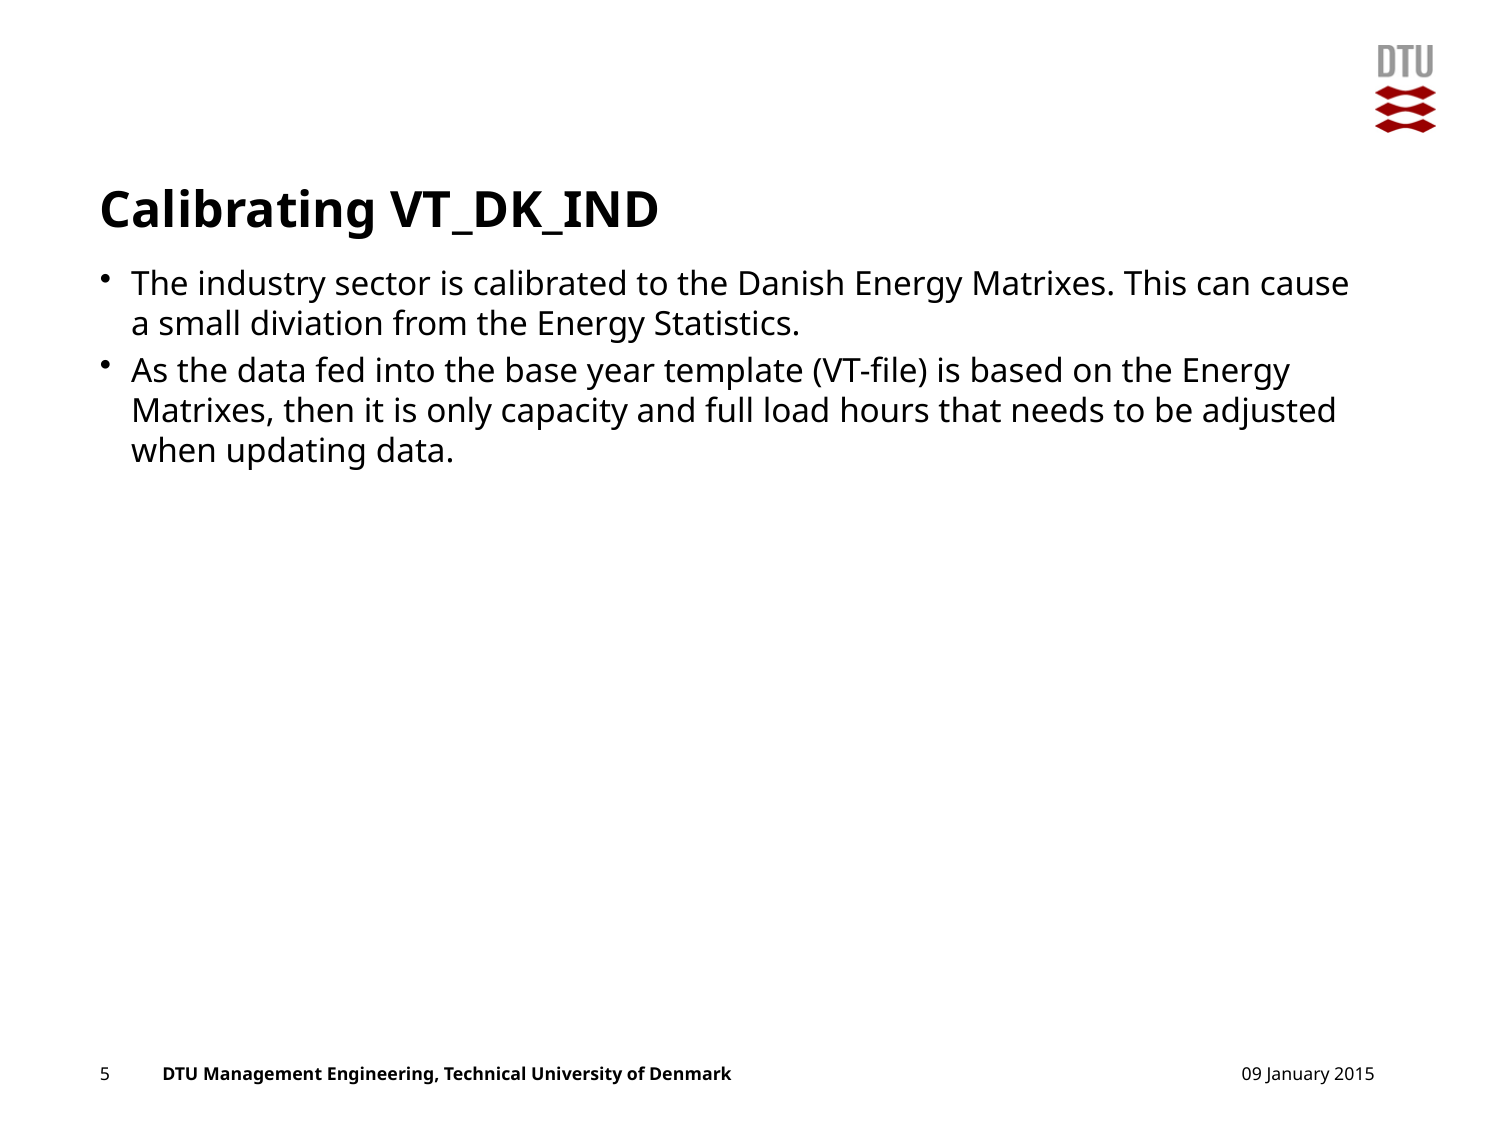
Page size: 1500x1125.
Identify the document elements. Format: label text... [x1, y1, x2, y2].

slide_number 5 [99, 1062, 151, 1113]
list The industry sector is calibrated to the Danish Energy Matrixes. This can cause a small diviation from the Energy Statistics. As the data fed into the base year template (VT-file) is based on the Energy Matrixes, then it is only capacity and full load hours that needs to be adjusted when updating data. [99, 262, 1375, 1012]
title Calibrating VT_DK_IND [99, 50, 1375, 238]
picture [1375, 45, 1436, 133]
